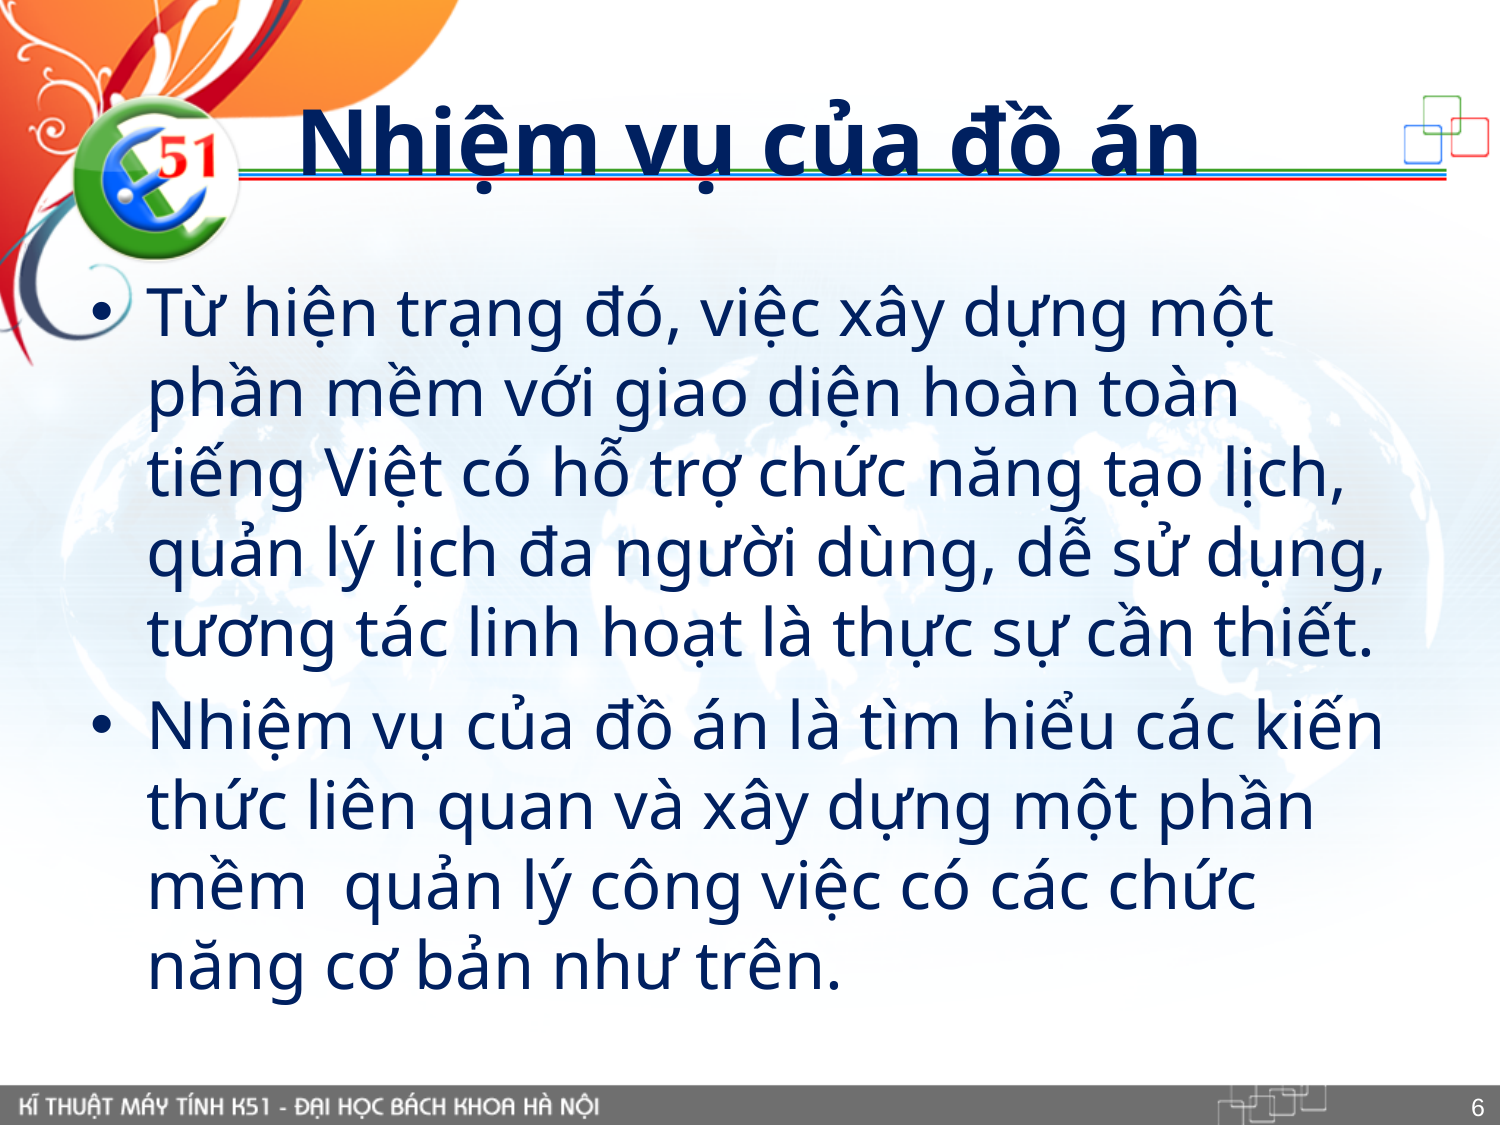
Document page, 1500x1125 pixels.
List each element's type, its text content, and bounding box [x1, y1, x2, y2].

picture [0, 0, 1500, 1125]
text_box 6 [1449, 1087, 1500, 1125]
title Nhiệm vụ của đồ án [74, 44, 1426, 233]
list Từ hiện trạng đó, việc xây dựng một phần mềm với giao diện hoàn toàn tiếng Việt có hỗ trợ chức năng tạo lịch, quản lý lịch đa người dùng, dễ sử dụng, tương tác linh hoạt là thực sự cần thiết. Nhiệm vụ của đồ án là tìm hiểu các kiến thức liên quan và xây dựng một phần mềm quản lý công việc có các chức năng cơ bản như trên. [74, 262, 1426, 1006]
